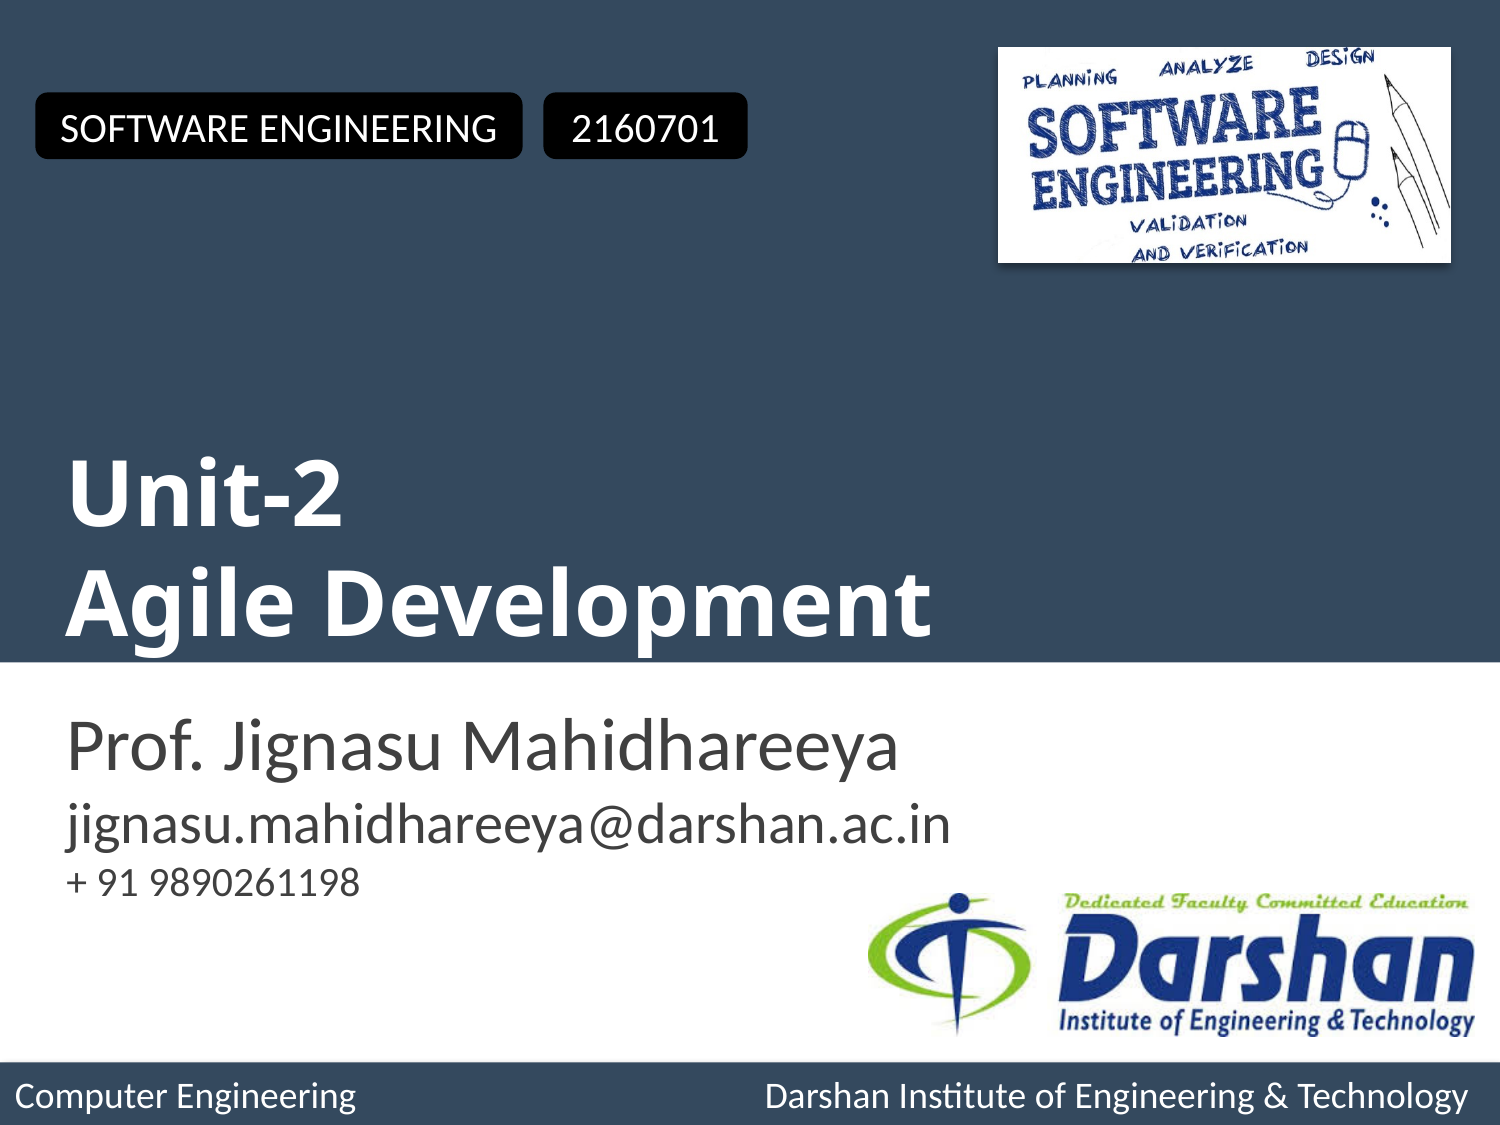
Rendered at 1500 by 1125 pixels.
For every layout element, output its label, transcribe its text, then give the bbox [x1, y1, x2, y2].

text_box [0, 0, 1500, 664]
text_box 2160701 [543, 92, 748, 160]
subtitle Prof. Jignasu Mahidhareeya jignasu.mahidhareeya@darshan.ac.in + 91 9890261198 [51, 687, 1227, 963]
text_box SOFTWARE ENGINEERING [35, 92, 523, 160]
title Unit-2 Agile Development [50, 212, 1500, 663]
picture [867, 892, 1476, 1038]
picture [998, 47, 1451, 263]
text_box Computer Engineering Darshan Institute of Engineering & Technology [0, 1062, 1500, 1125]
